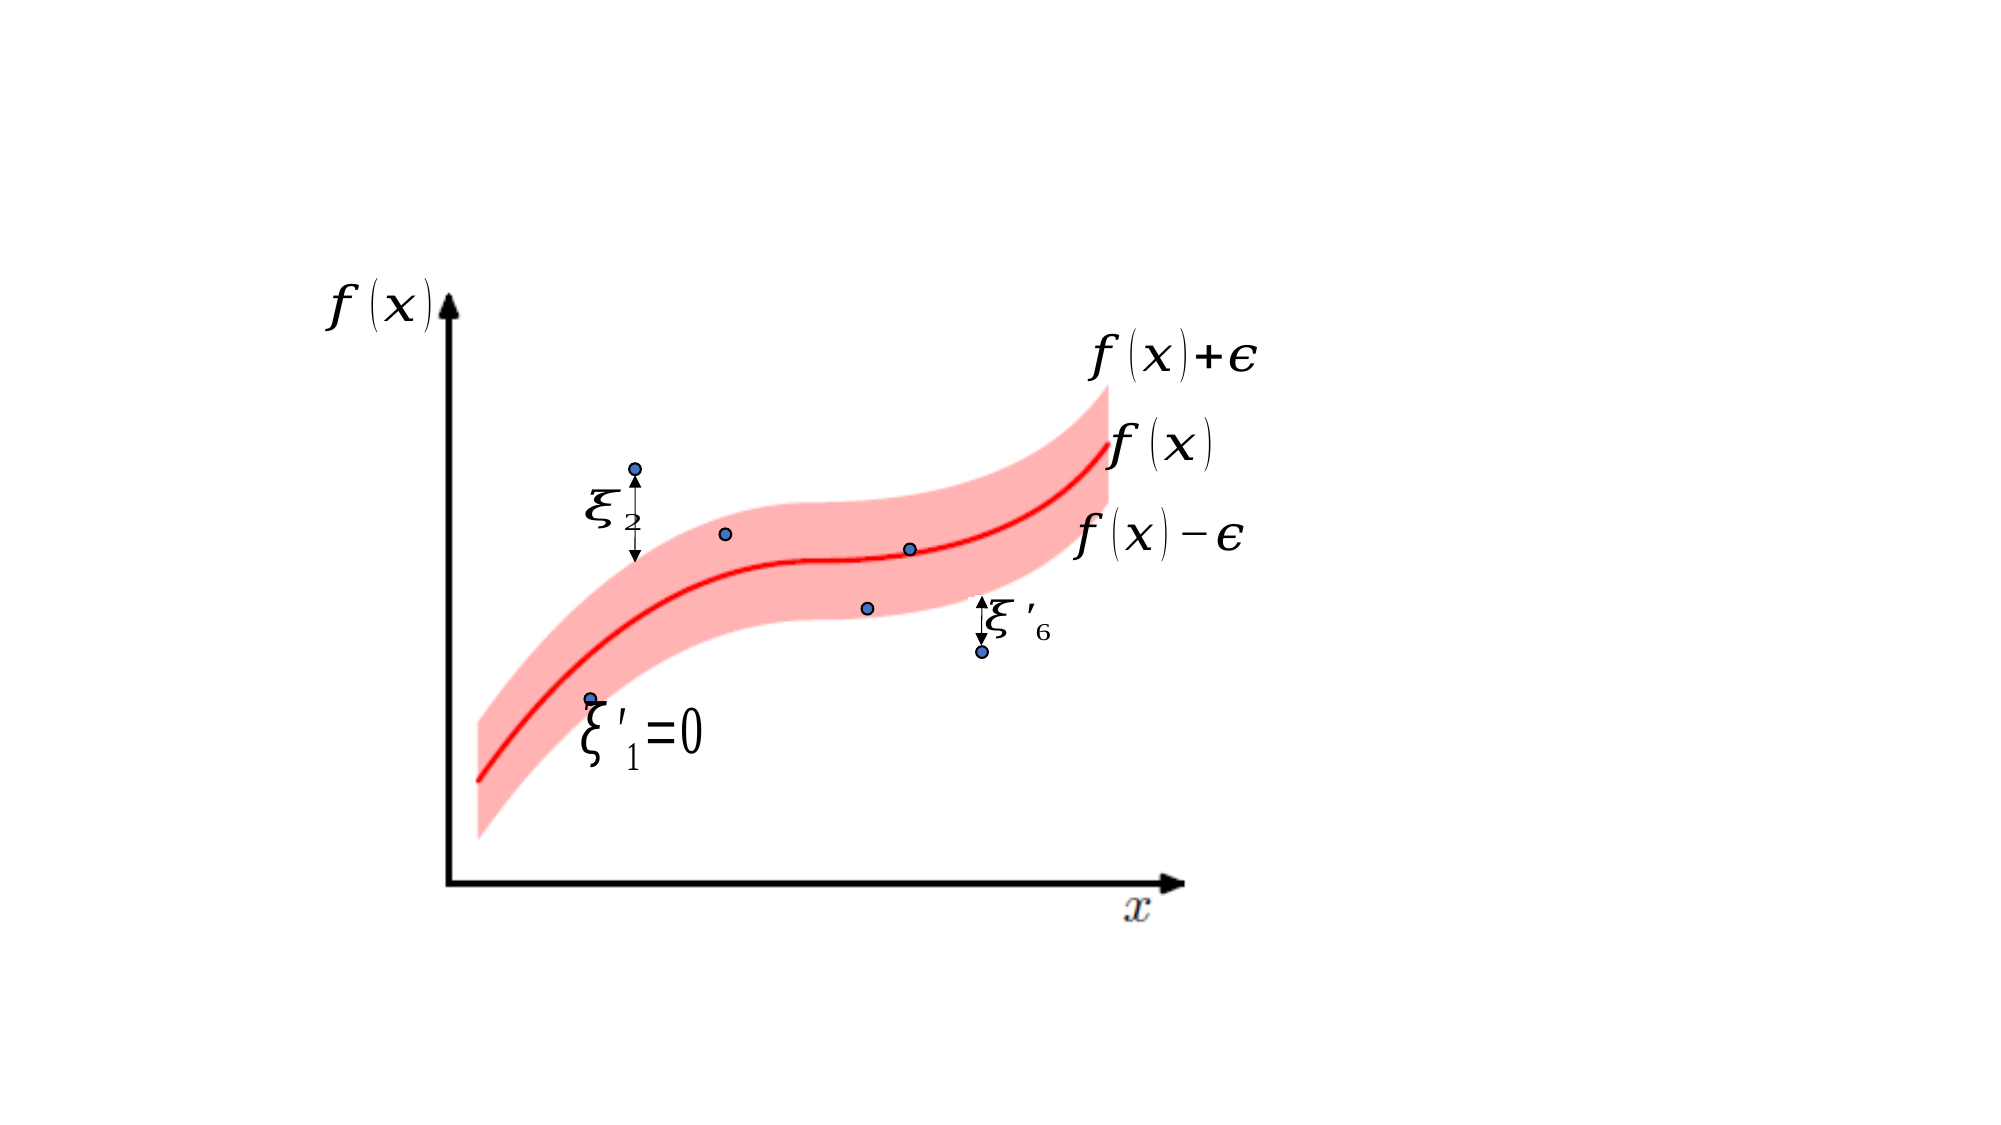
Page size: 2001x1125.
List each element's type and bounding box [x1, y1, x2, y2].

picture [331, 274, 1233, 931]
text_box [1233, 324, 1277, 647]
text_box [277, 228, 436, 397]
